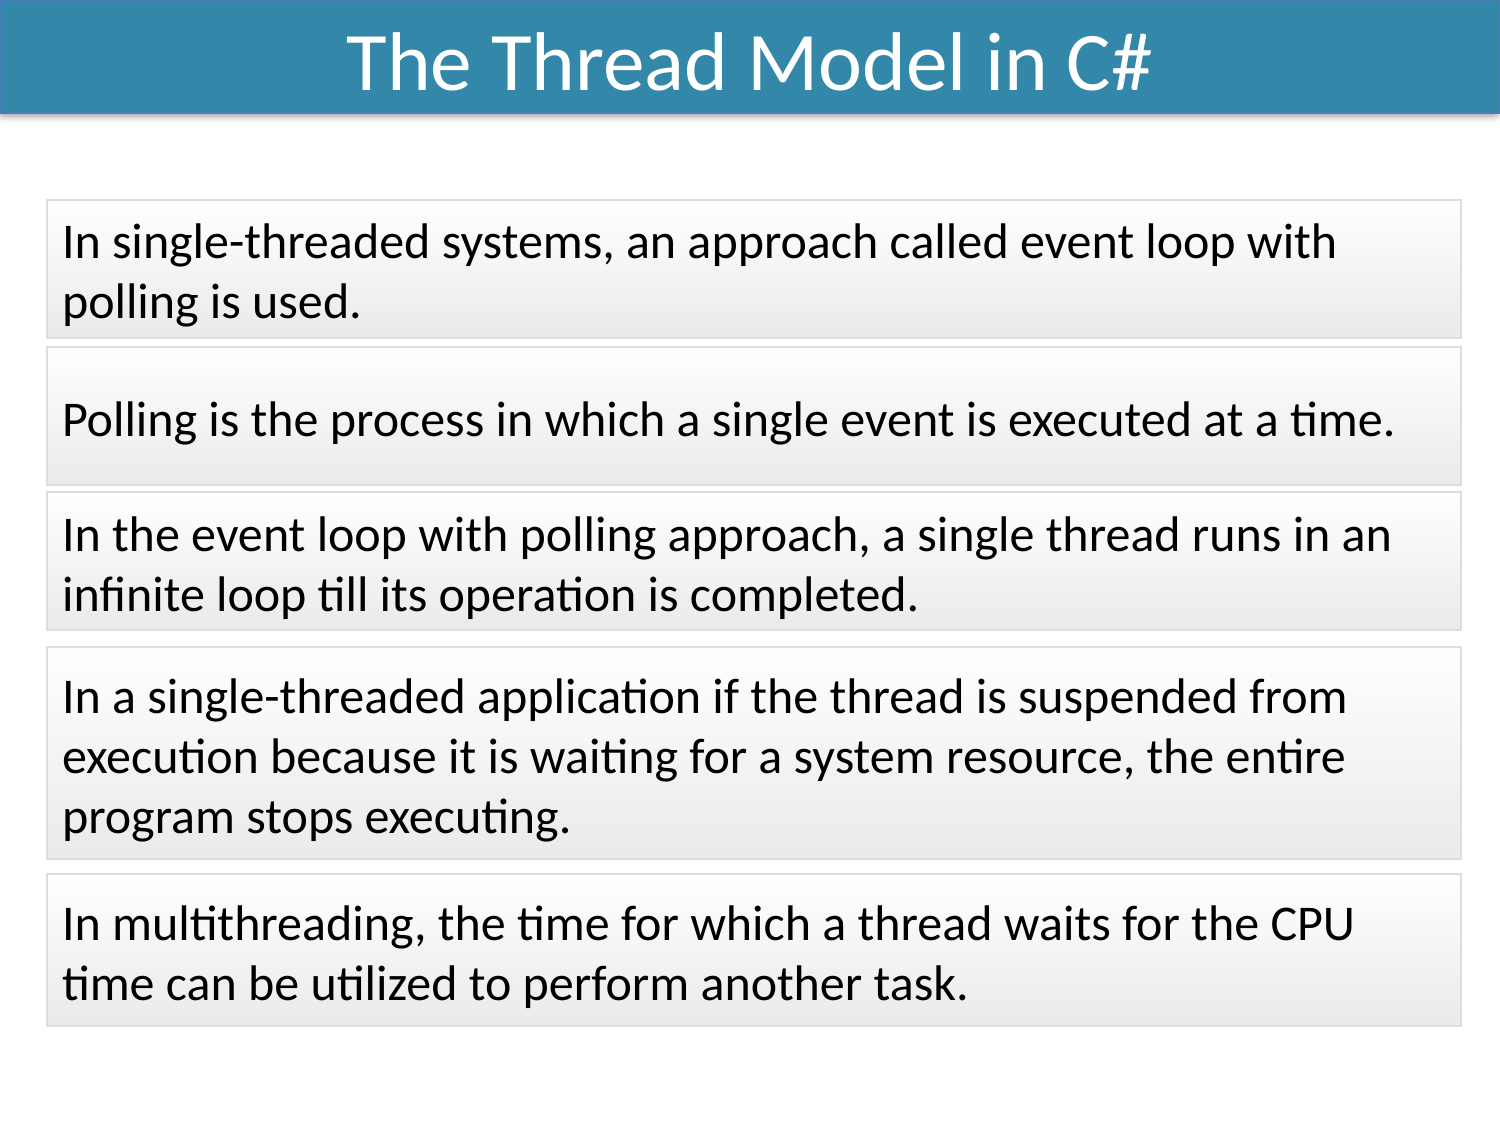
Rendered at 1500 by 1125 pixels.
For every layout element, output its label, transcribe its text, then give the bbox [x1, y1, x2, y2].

text_box The Thread Model in C# [0, 0, 1500, 114]
text_box In single-threaded systems, an approach called event loop with polling is used. [47, 199, 1461, 338]
text_box In the event loop with polling approach, a single thread runs in an infinite loop till its operation is completed. [47, 492, 1461, 631]
text_box In multithreading, the time for which a thread waits for the CPU time can be utilized to perform another task. [47, 873, 1461, 1027]
text_box In a single-threaded application if the thread is suspended from execution because it is waiting for a system resource, the entire program stops executing. [47, 647, 1461, 860]
text_box Polling is the process in which a single event is executed at a time. [47, 347, 1461, 486]
